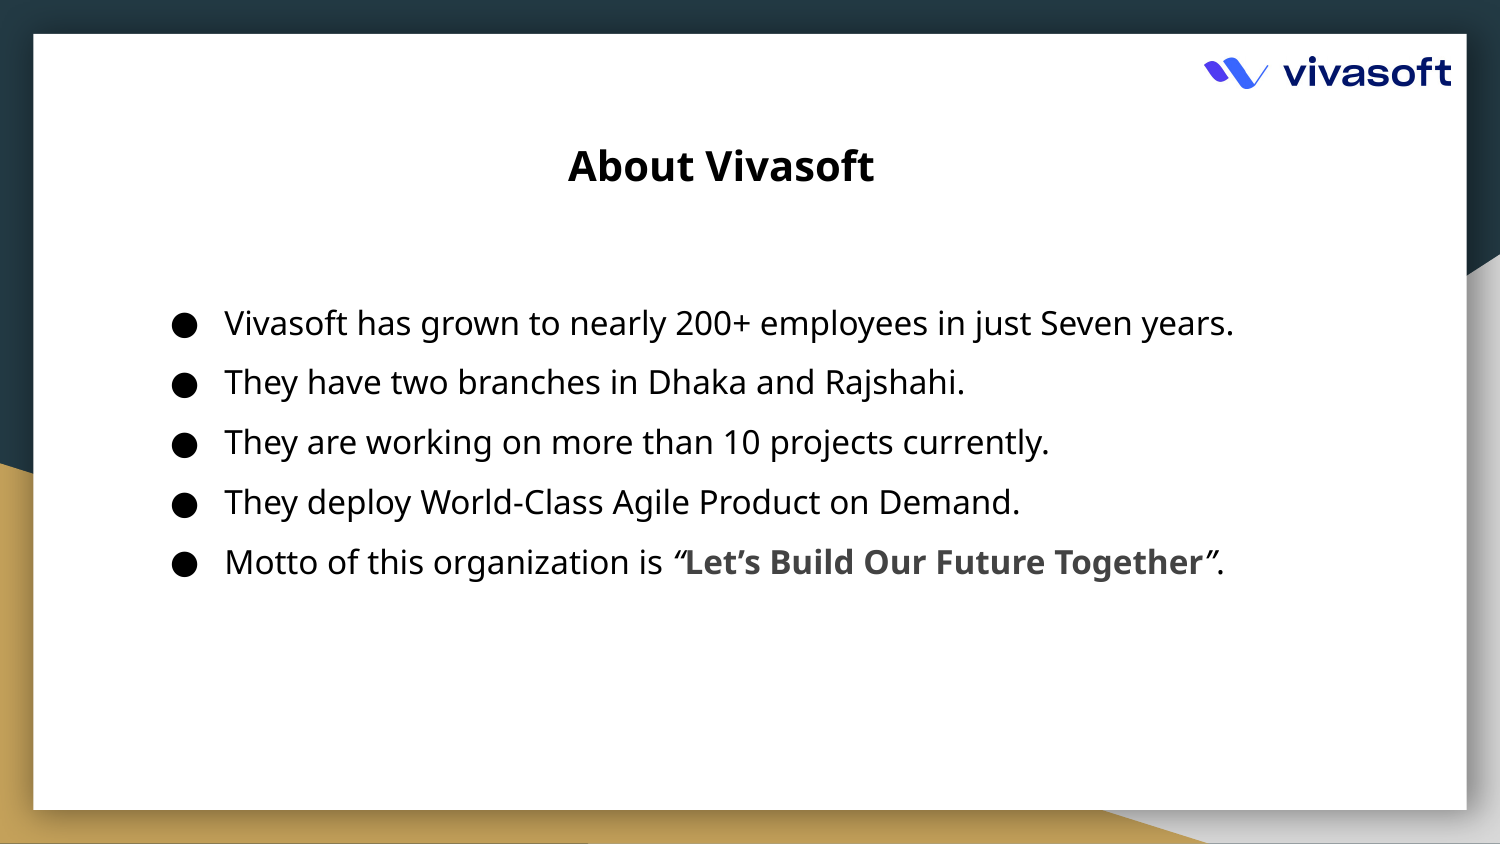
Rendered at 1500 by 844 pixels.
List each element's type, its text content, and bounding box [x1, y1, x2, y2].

picture [1204, 56, 1452, 89]
list Vivasoft has grown to nearly 200+ employees in just Seven years. They have two branches in Dhaka and Rajshahi. They are working on more than 10 projects currently. They deploy World-Class Agile Product on Demand. Motto of this organization is “Let’s Build Our Future Together”. [134, 266, 1366, 626]
title About Vivasoft [105, 124, 1338, 267]
